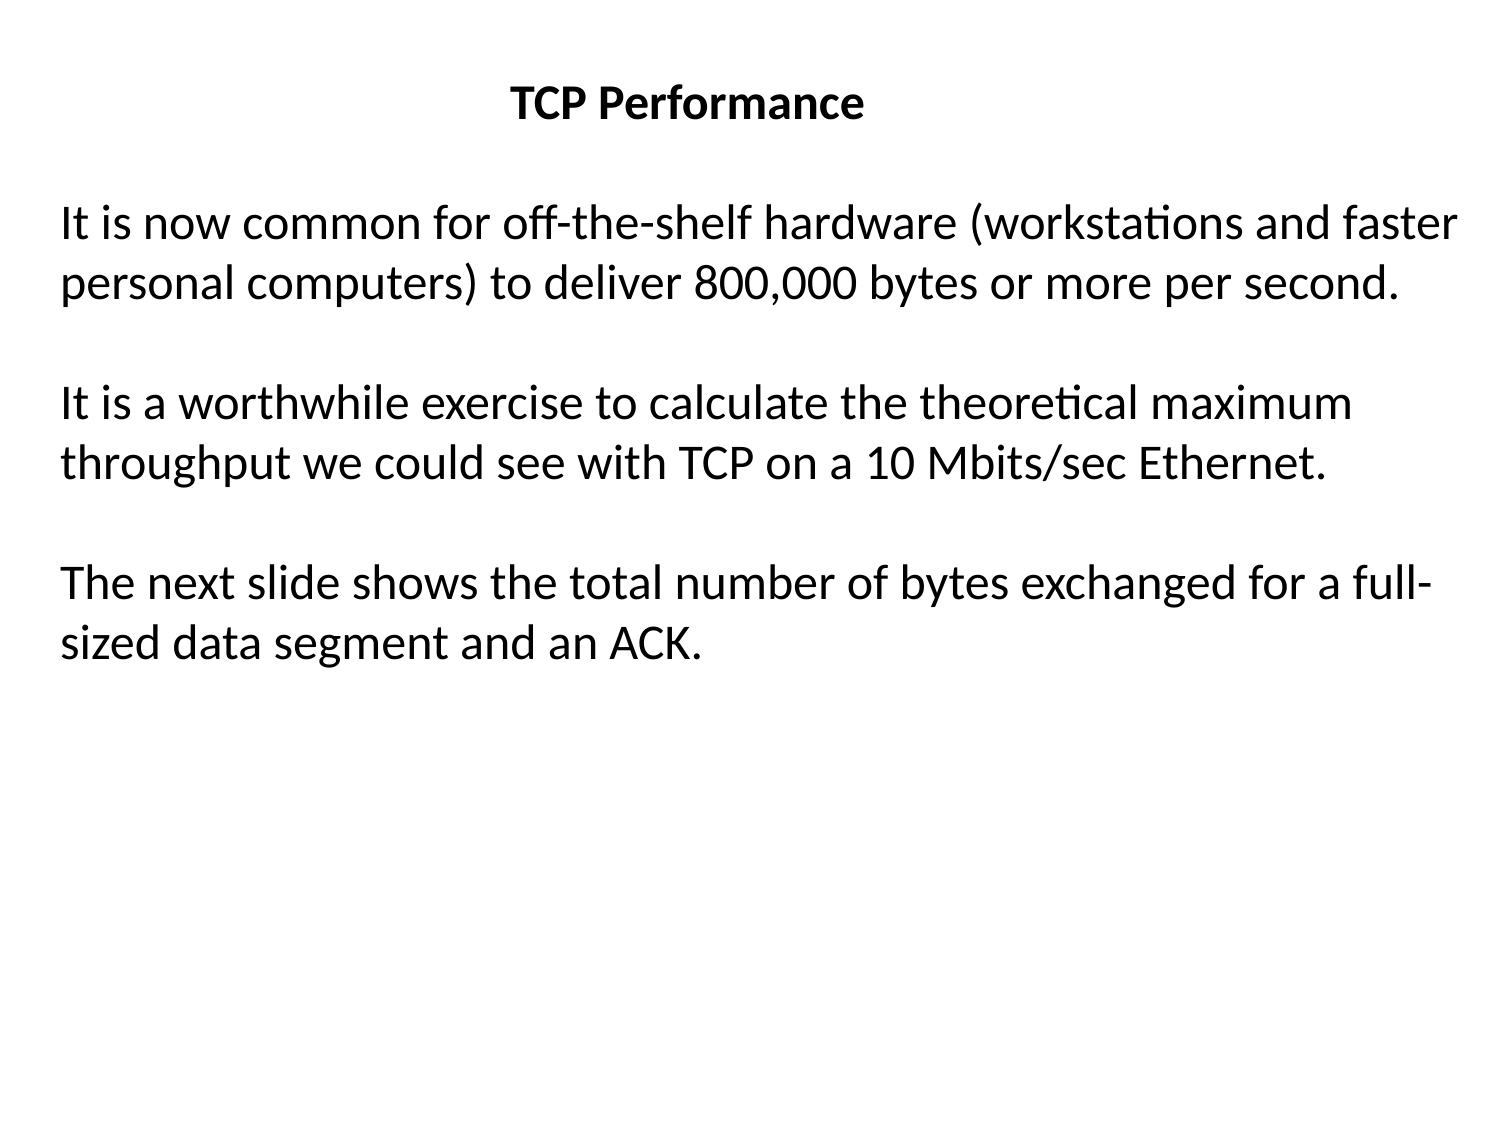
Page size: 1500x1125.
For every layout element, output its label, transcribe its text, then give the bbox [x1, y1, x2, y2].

text_box TCP Performance It is now common for off-the-shelf hardware (workstations and faster personal computers) to deliver 800,000 bytes or more per second. It is a worthwhile exercise to calculate the theoretical maximum throughput we could see with TCP on a 10 Mbits/sec Ethernet. The next slide shows the total number of bytes exchanged for a full- sized data segment and an ACK. [45, 62, 1475, 738]
